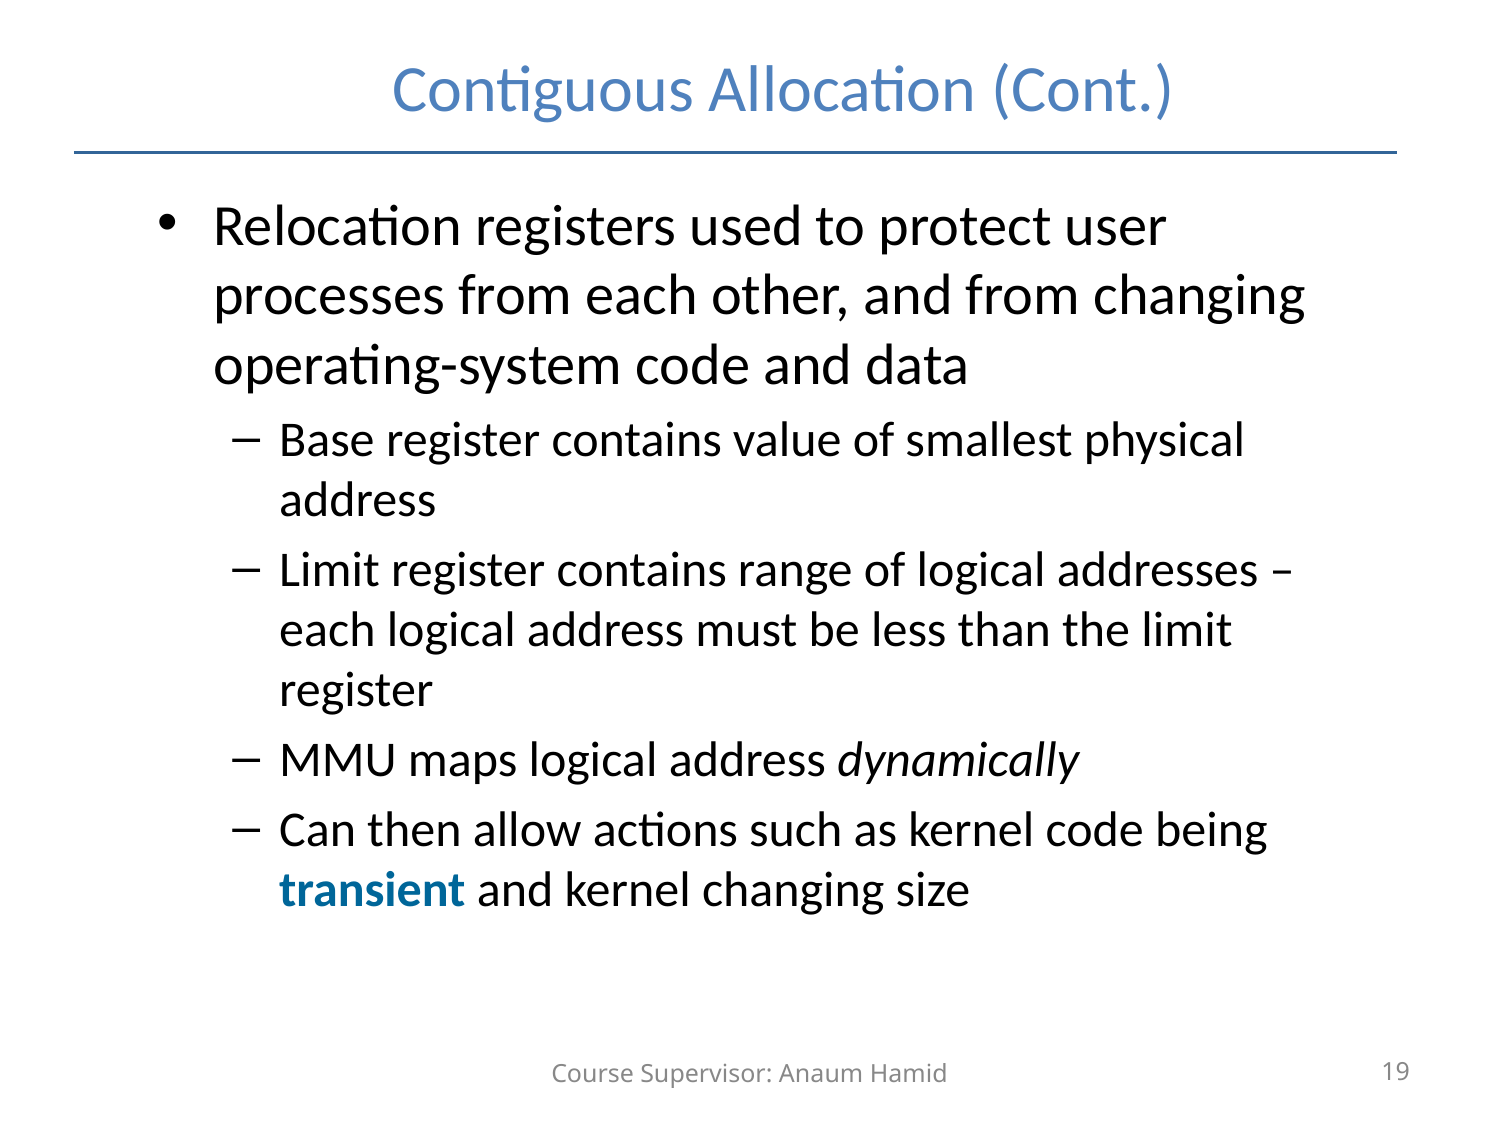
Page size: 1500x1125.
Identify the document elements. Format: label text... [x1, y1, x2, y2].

footer Course Supervisor: Anaum Hamid [512, 1042, 988, 1103]
title Contiguous Allocation (Cont.) [142, 38, 1425, 133]
list Relocation registers used to protect user processes from each other, and from changing operating-system code and data Base register contains value of smallest physical address Limit register contains range of logical addresses – each logical address must be less than the limit register MMU maps logical address dynamically Can then allow actions such as kernel code being transient and kernel changing size [142, 179, 1390, 999]
slide_number ‹#› [1074, 1042, 1425, 1103]
